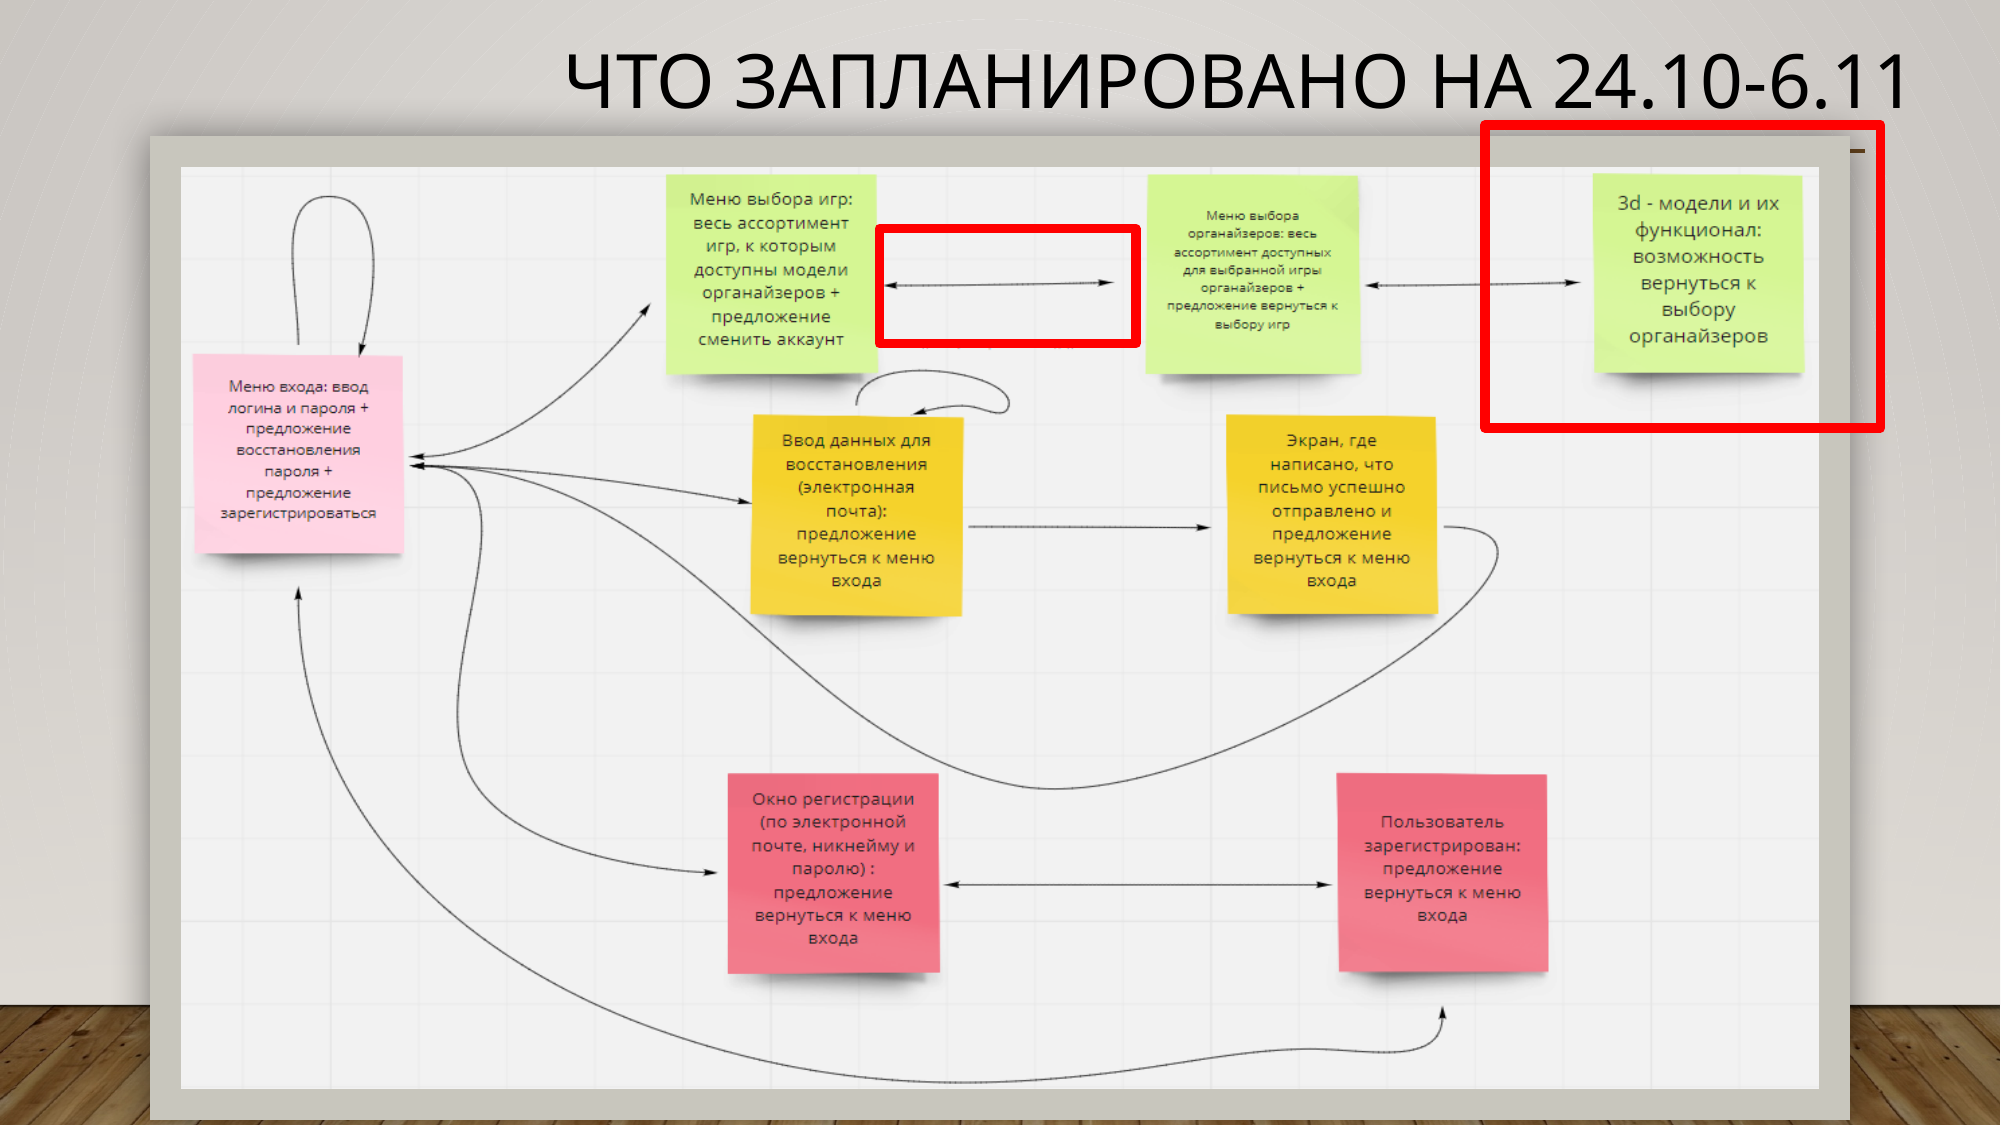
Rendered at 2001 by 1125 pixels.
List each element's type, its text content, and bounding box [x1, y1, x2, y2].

text_box Что запланировано на 24.10-6.11 [549, 36, 1942, 209]
picture [180, 166, 1820, 1090]
text_box [1484, 124, 1882, 429]
picture [0, 1005, 2000, 1125]
